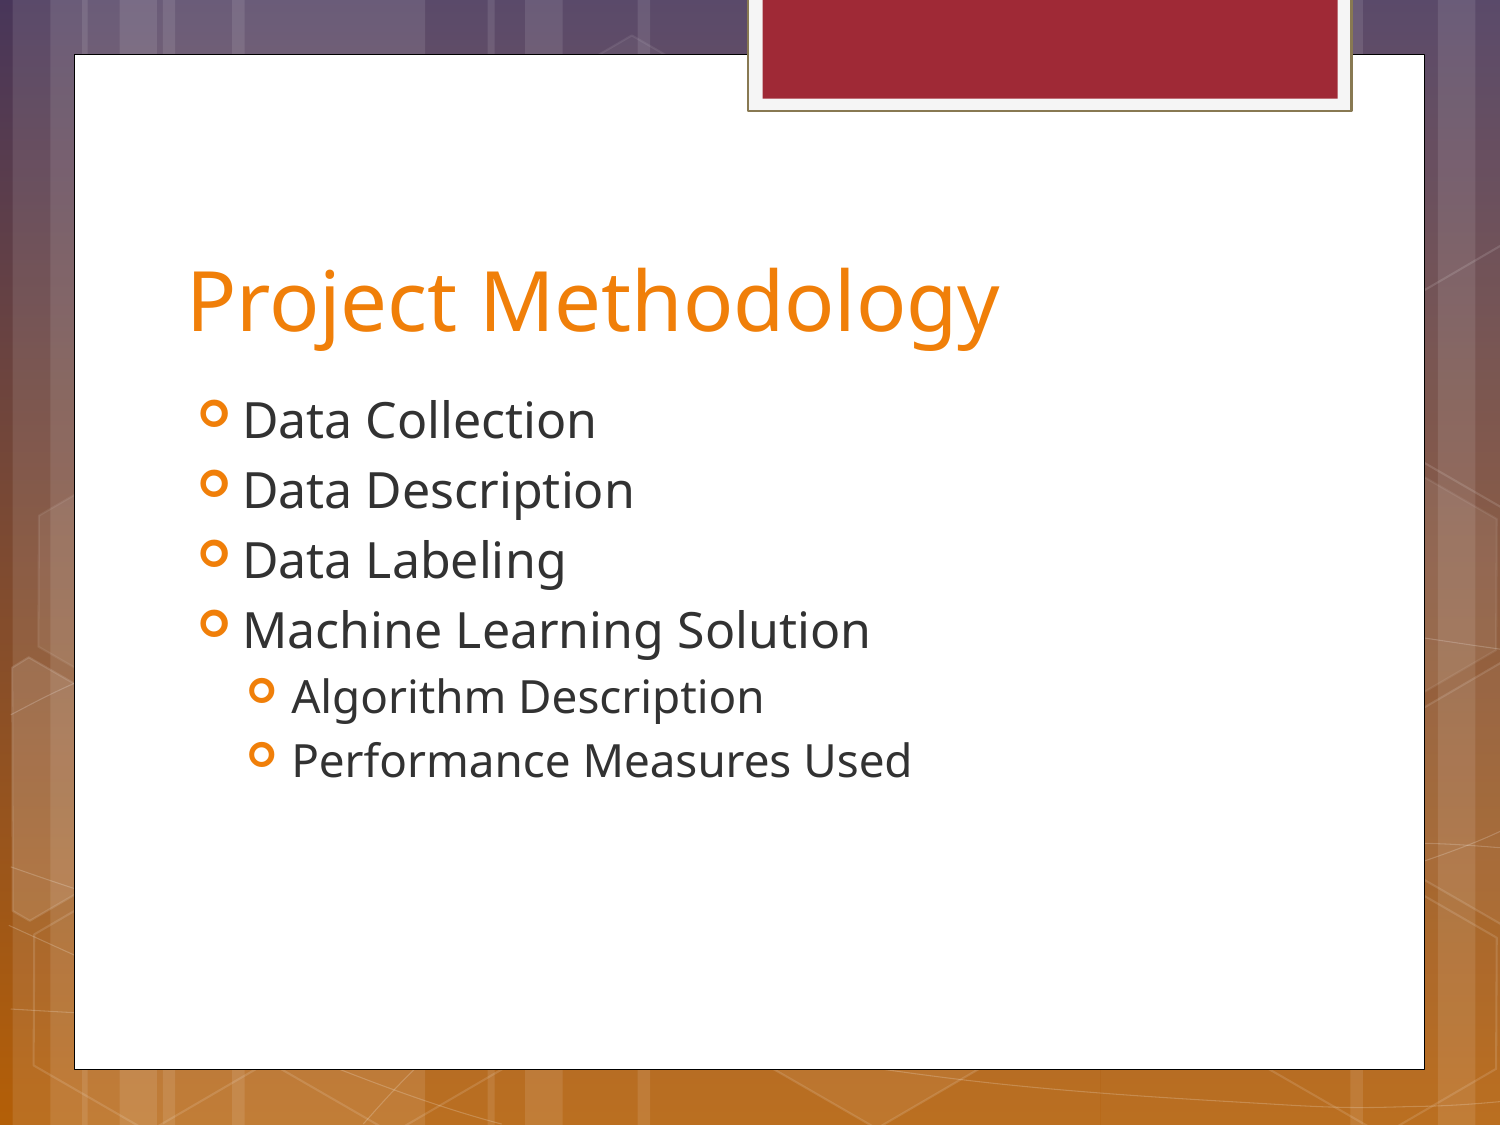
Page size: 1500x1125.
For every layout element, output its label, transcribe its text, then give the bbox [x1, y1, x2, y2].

list Data Collection Data Description Data Labeling Machine Learning Solution Algorithm Description Performance Measures Used [171, 381, 1283, 957]
title Project Methodology [171, 168, 1324, 357]
